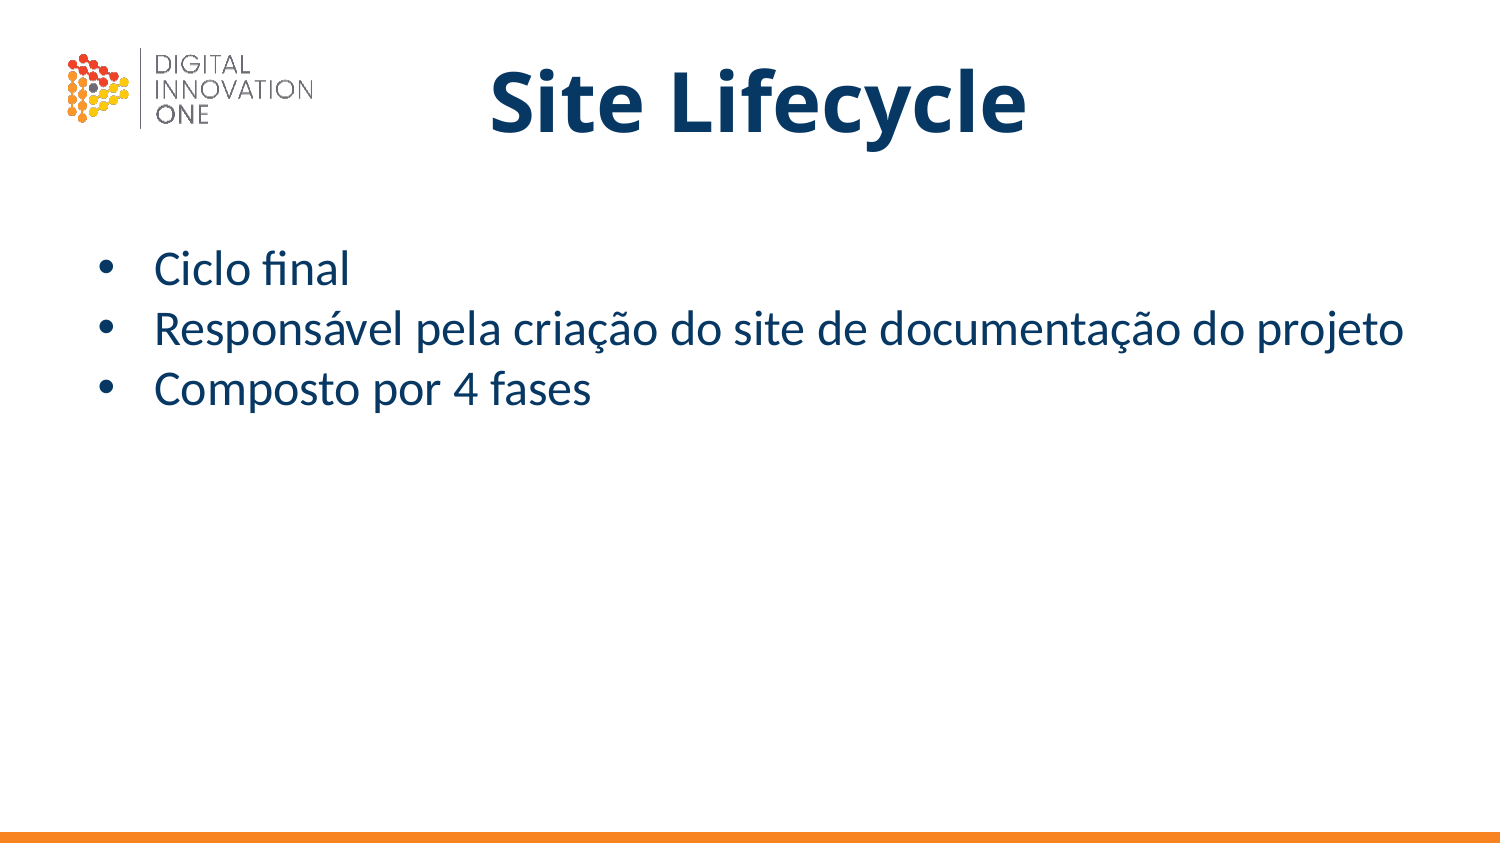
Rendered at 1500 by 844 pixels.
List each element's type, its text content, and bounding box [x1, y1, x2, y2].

picture [50, 39, 331, 138]
text_box [0, 832, 1500, 843]
text_box Site Lifecycle [51, 50, 1449, 148]
text_box Ciclo final Responsável pela criação do site de documentação do projeto Composto por 4 fases [70, 220, 1462, 431]
